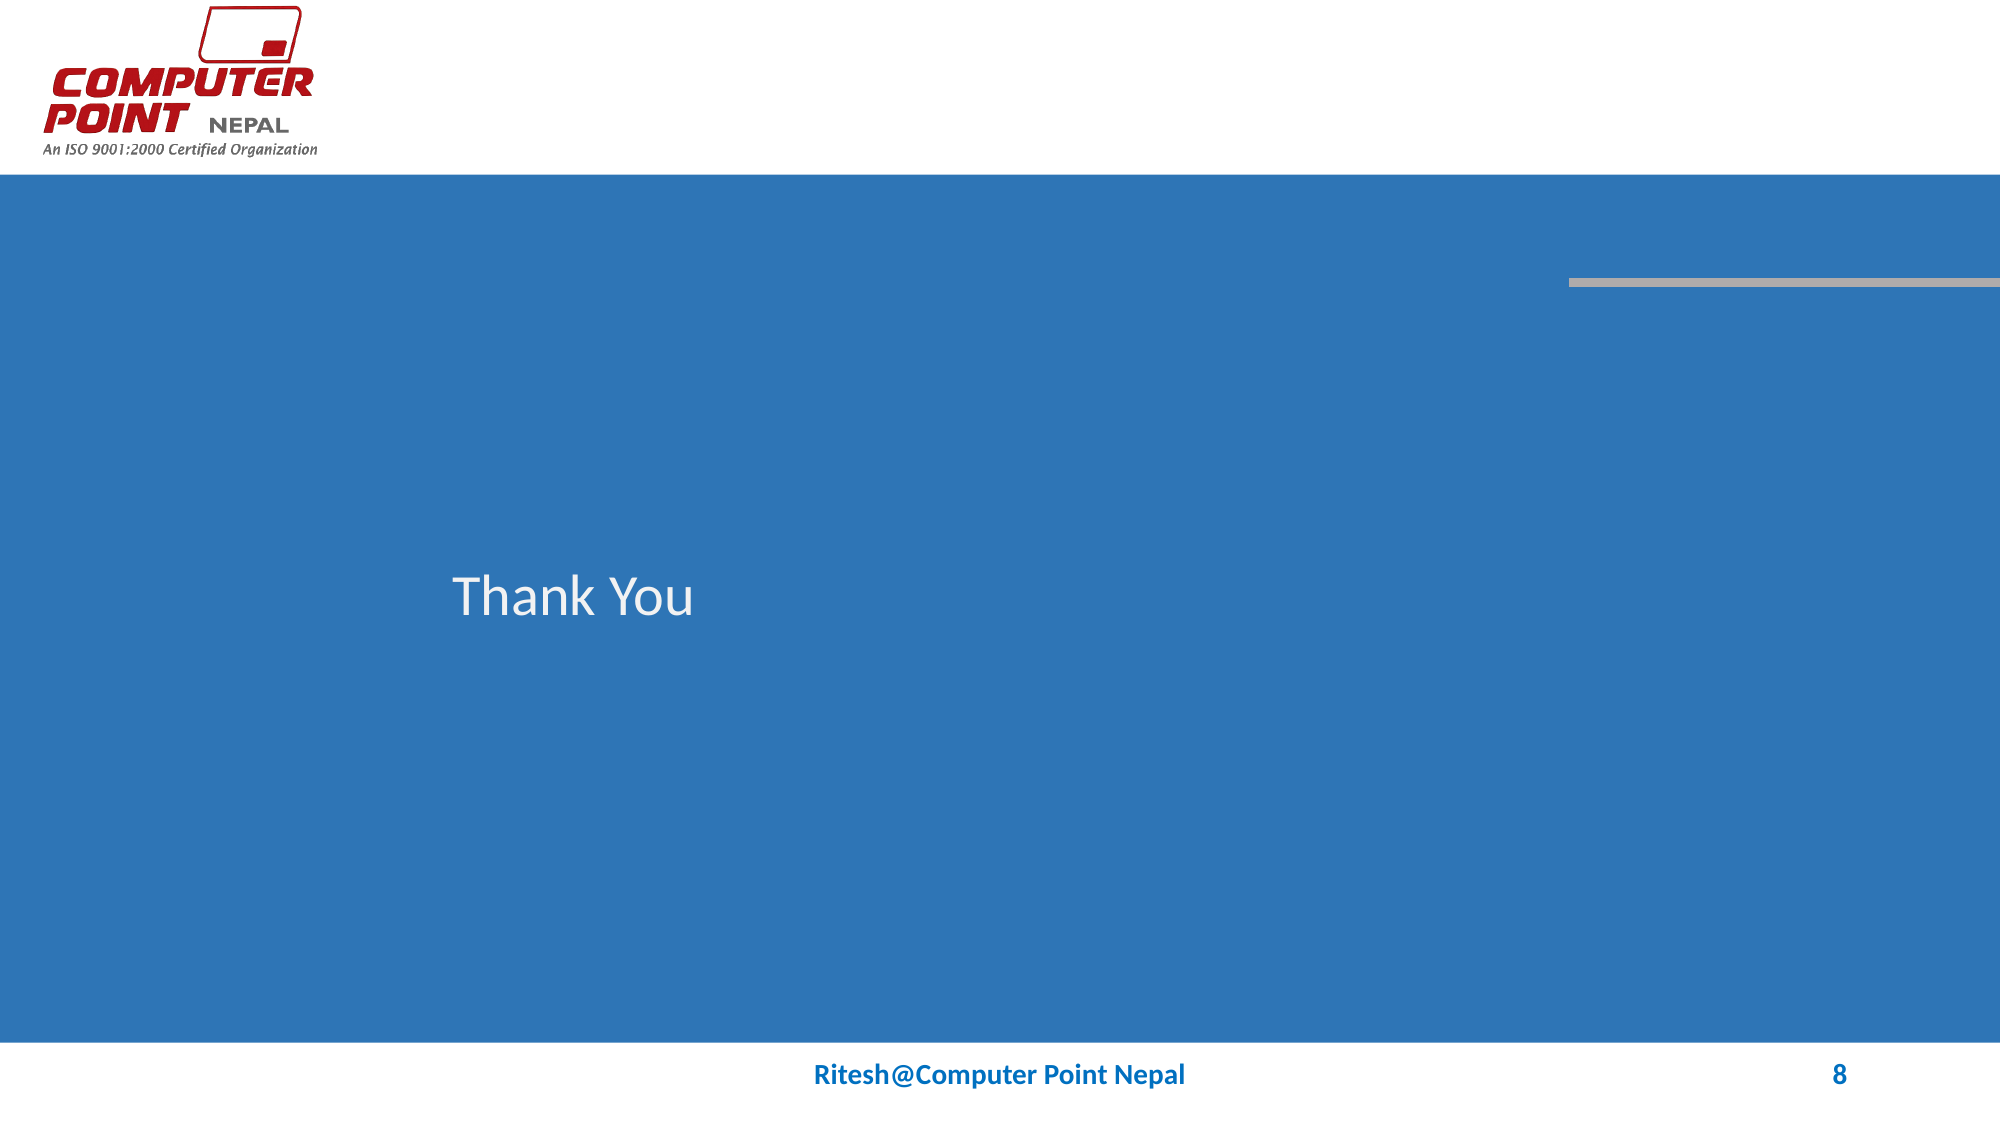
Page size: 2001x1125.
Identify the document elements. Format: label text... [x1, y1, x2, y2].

picture [33, 0, 332, 166]
footer Ritesh@Computer Point Nepal [662, 1042, 1338, 1103]
slide_number 8 [1412, 1042, 1863, 1103]
list Thank You [137, 299, 1863, 1014]
